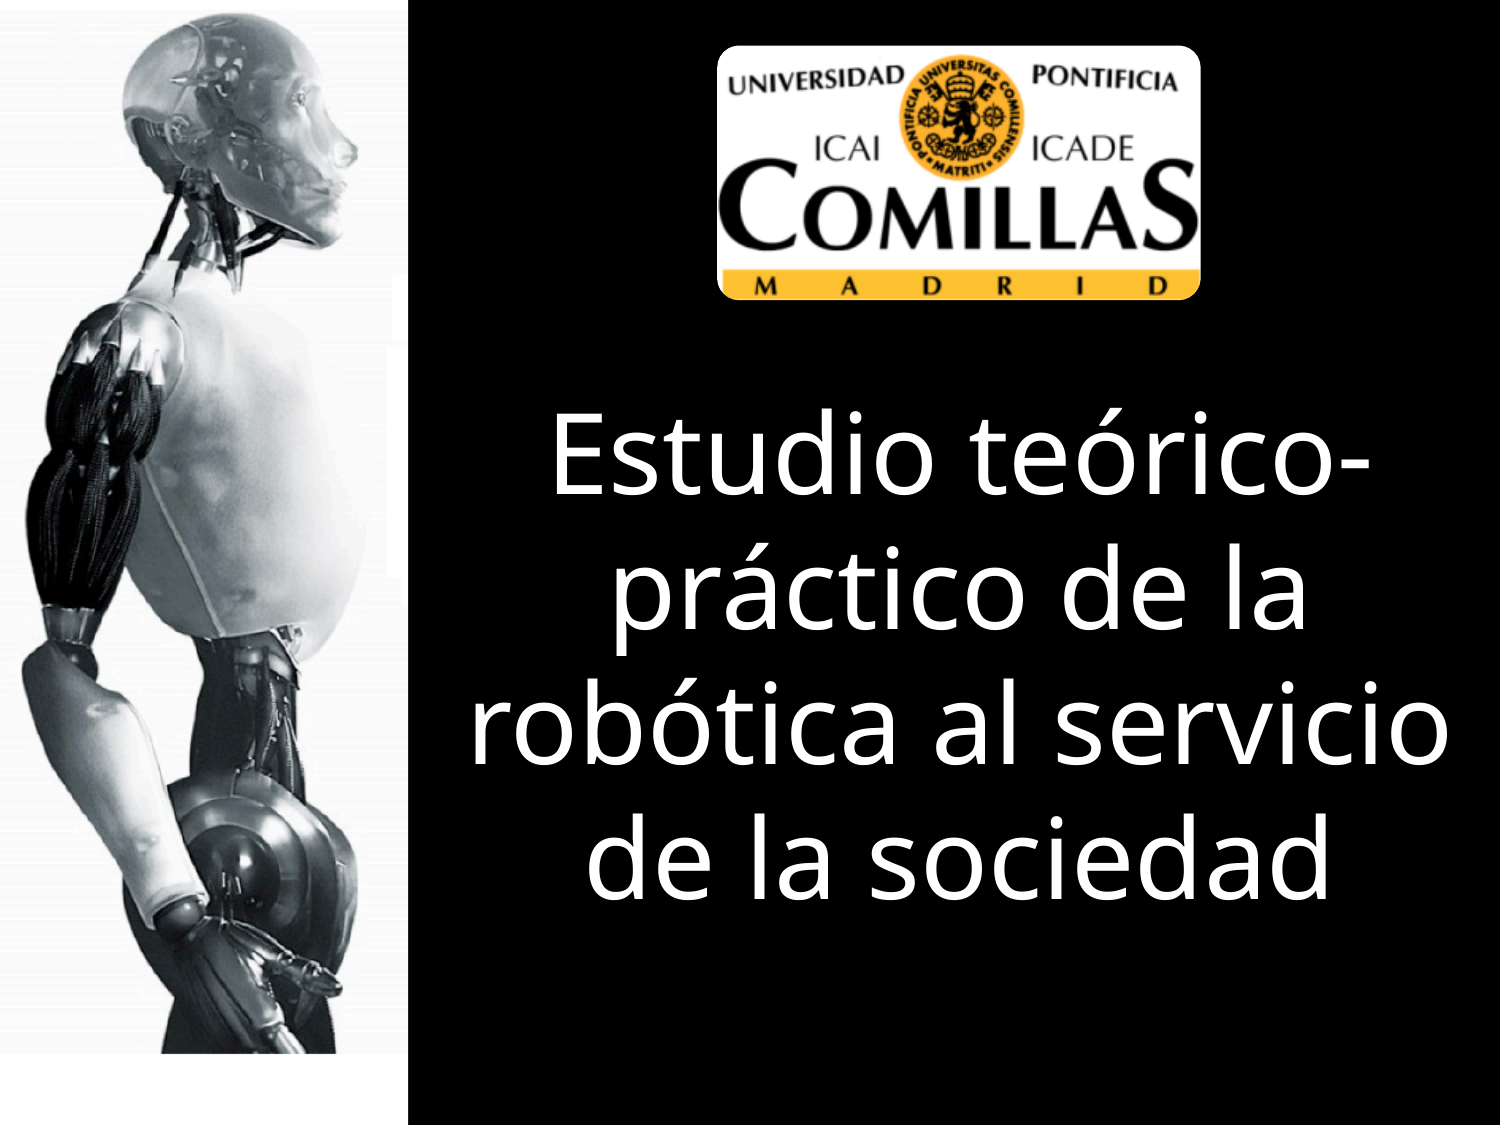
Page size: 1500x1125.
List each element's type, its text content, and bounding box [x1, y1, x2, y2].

title Estudio teórico- práctico de la robótica al servicio de la sociedad [420, 239, 1500, 1065]
picture [716, 45, 1201, 301]
picture [0, 0, 409, 1125]
